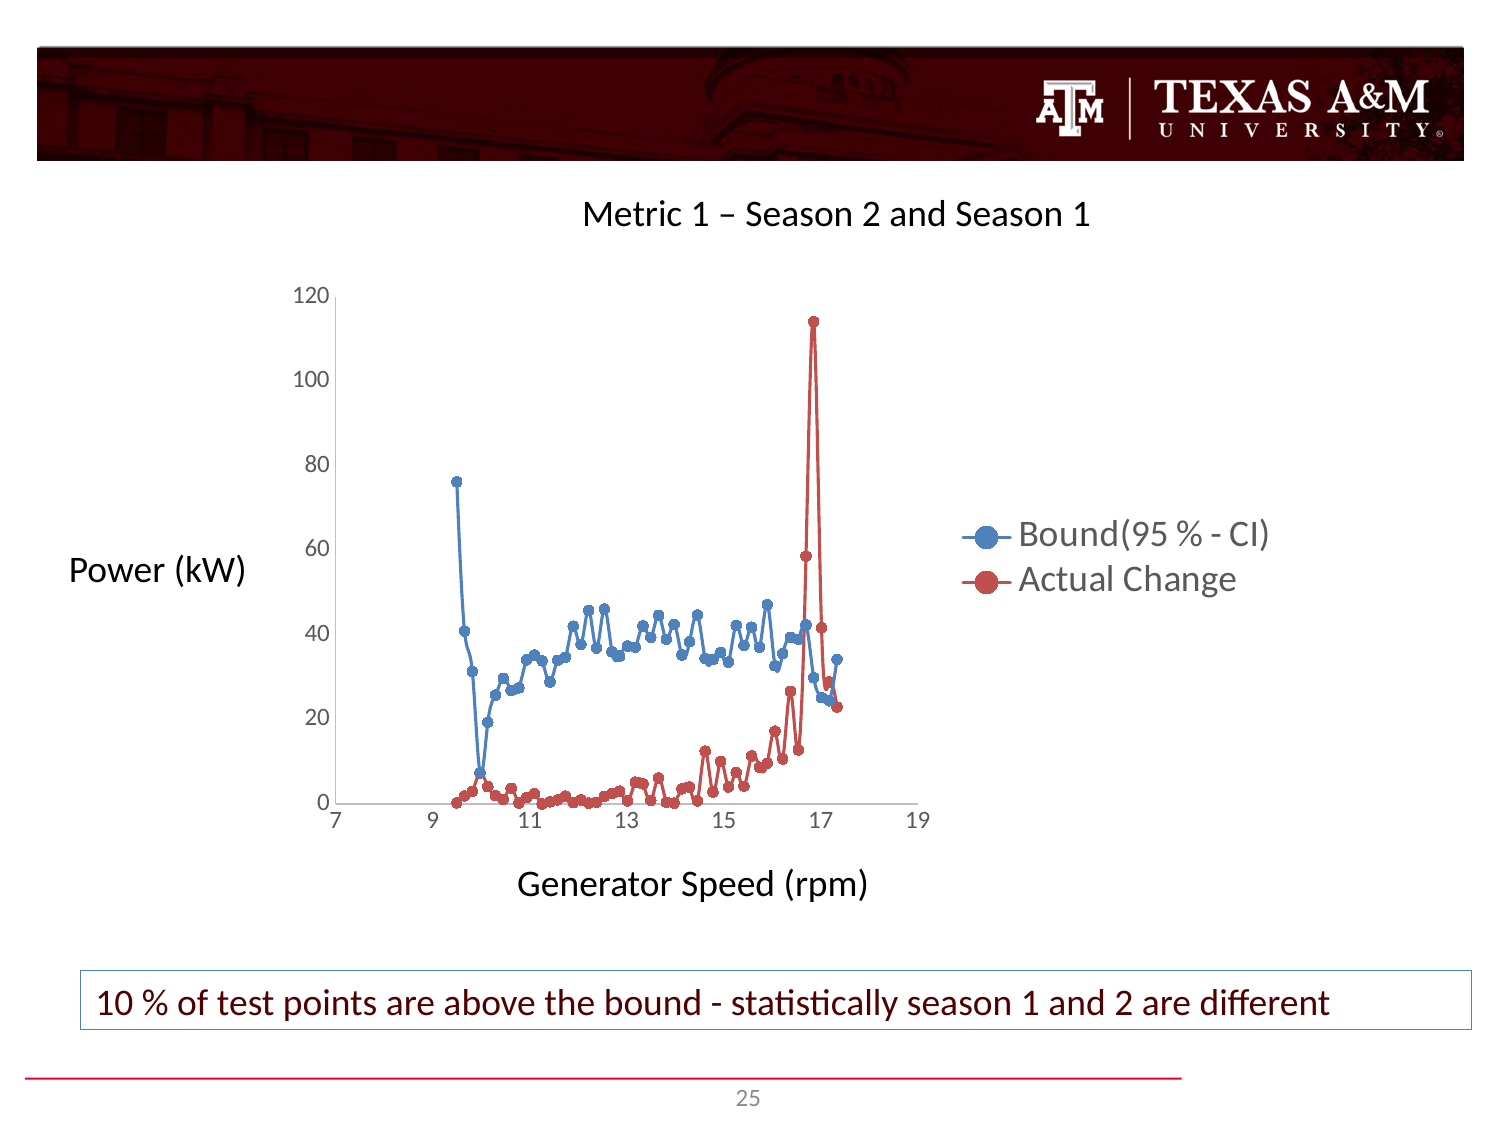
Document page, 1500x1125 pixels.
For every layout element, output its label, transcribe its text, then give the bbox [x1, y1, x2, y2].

text_box Metric 1 – Season 2 and Season 1 [567, 181, 1107, 241]
chart [271, 272, 1296, 847]
text_box 10 % of test points are above the bound - statistically season 1 and 2 are different [80, 970, 1472, 1030]
text_box Power (kW) [54, 537, 262, 598]
picture [37, 45, 1464, 161]
text_box Generator Speed (rpm) [502, 855, 885, 912]
slide_number 25 [426, 1066, 777, 1125]
